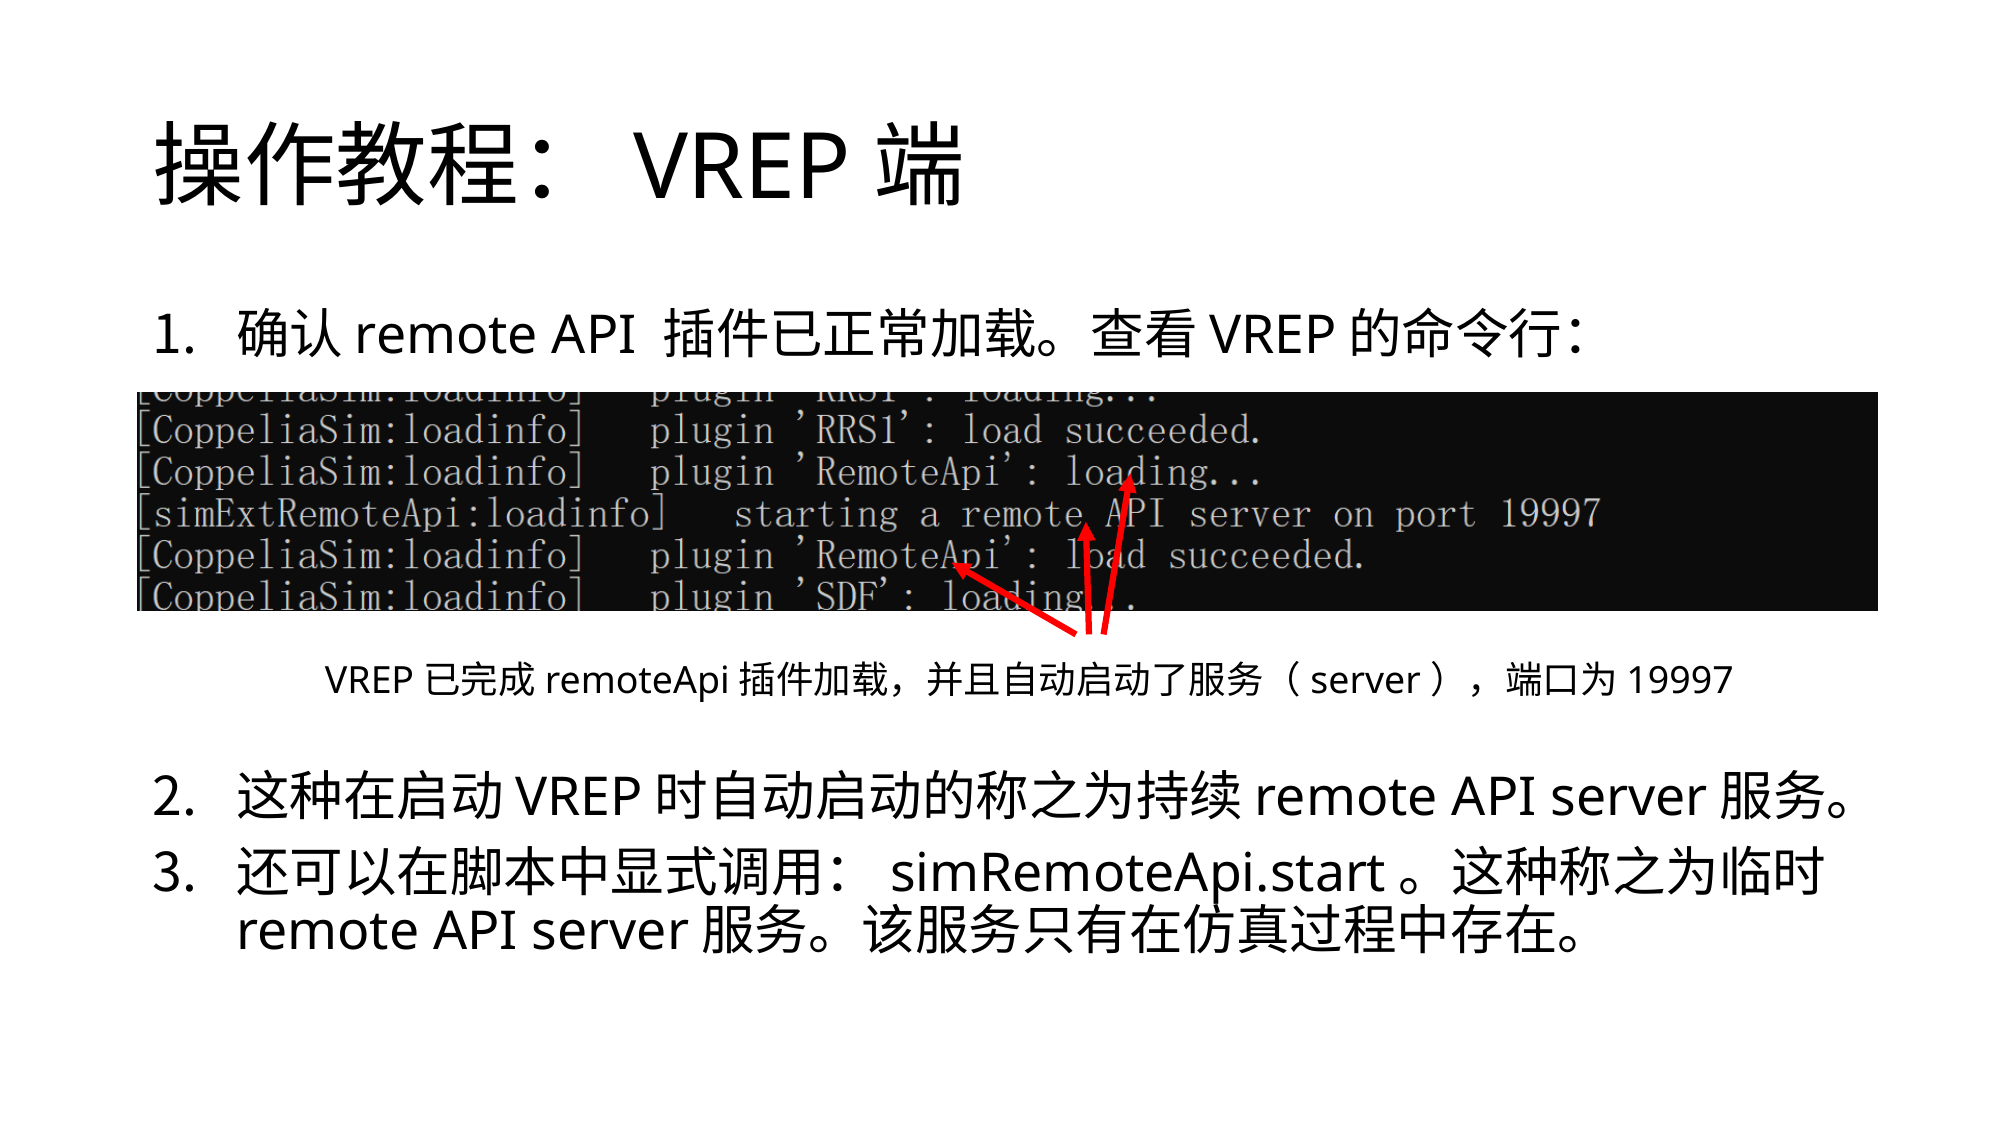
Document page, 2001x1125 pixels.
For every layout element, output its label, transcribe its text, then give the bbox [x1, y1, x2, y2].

text_box VREP已完成remoteApi插件加载，并且自动启动了服务（server），端口为19997 [310, 648, 1951, 709]
list 确认remote API 插件已正常加载。查看VREP的命令行： 这种在启动VREP时自动启动的称之为持续remote API server服务。 还可以在脚本中显式调用：simRemoteApi.start。这种称之为临时remote API server服务。该服务只有在仿真过程中存在。 [137, 299, 1863, 392]
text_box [1085, 521, 1089, 635]
picture [137, 392, 1878, 611]
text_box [951, 562, 1076, 635]
title 操作教程：VREP端 [137, 59, 1863, 278]
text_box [1103, 473, 1131, 635]
list 确认remote API 插件已正常加载。查看VREP的命令行： 这种在启动VREP时自动启动的称之为持续remote API server服务。 还可以在脚本中显式调用：simRemoteApi.start。这种称之为临时remote API server服务。该服务只有在仿真过程中存在。 [137, 611, 1863, 1014]
